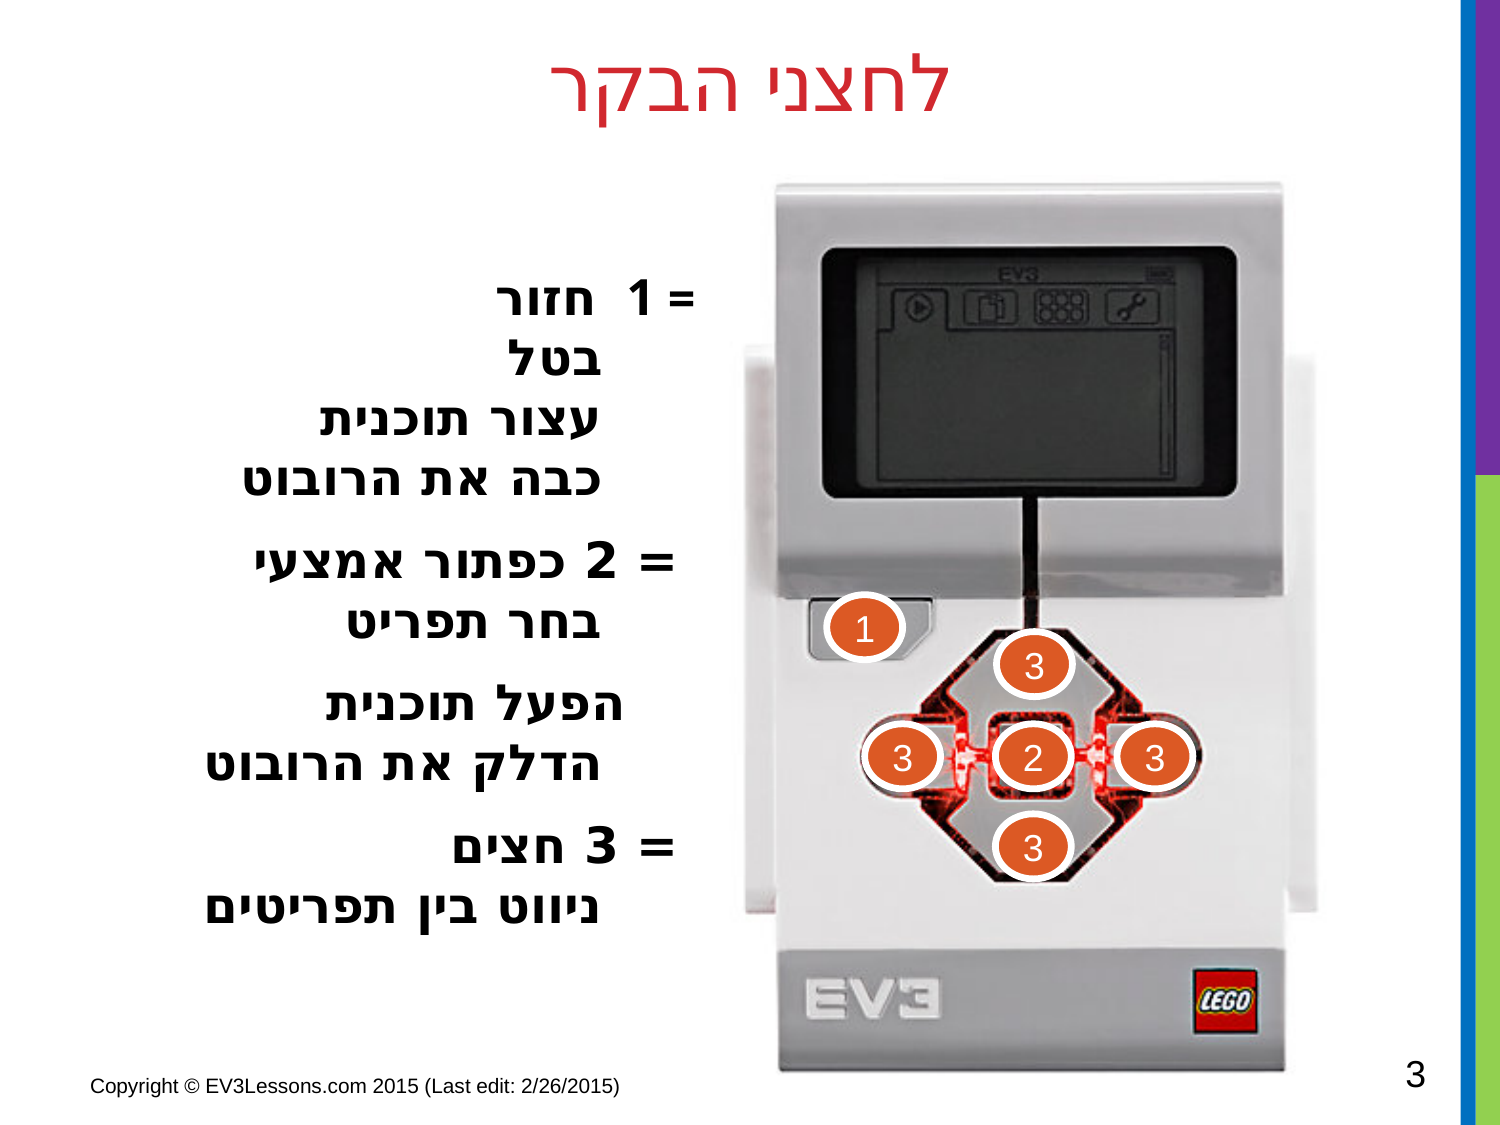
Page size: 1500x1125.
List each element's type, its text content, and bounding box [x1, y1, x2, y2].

list = 1 חזור בטל עצור תוכנית כבה את הרובוט = 2 כפתור אמצעי בחר תפריט הפעל תוכנית הדלק את הרובוט = 3 חצים ניווט בין תפריטים [75, 258, 712, 1001]
slide_number 3 [1390, 1042, 1500, 1103]
title לחצני הבקר [75, 25, 1428, 250]
picture [728, 174, 1332, 1082]
footer Copyright © EV3Lessons.com 2015 (Last edit: 2/26/2015) [75, 1065, 638, 1112]
